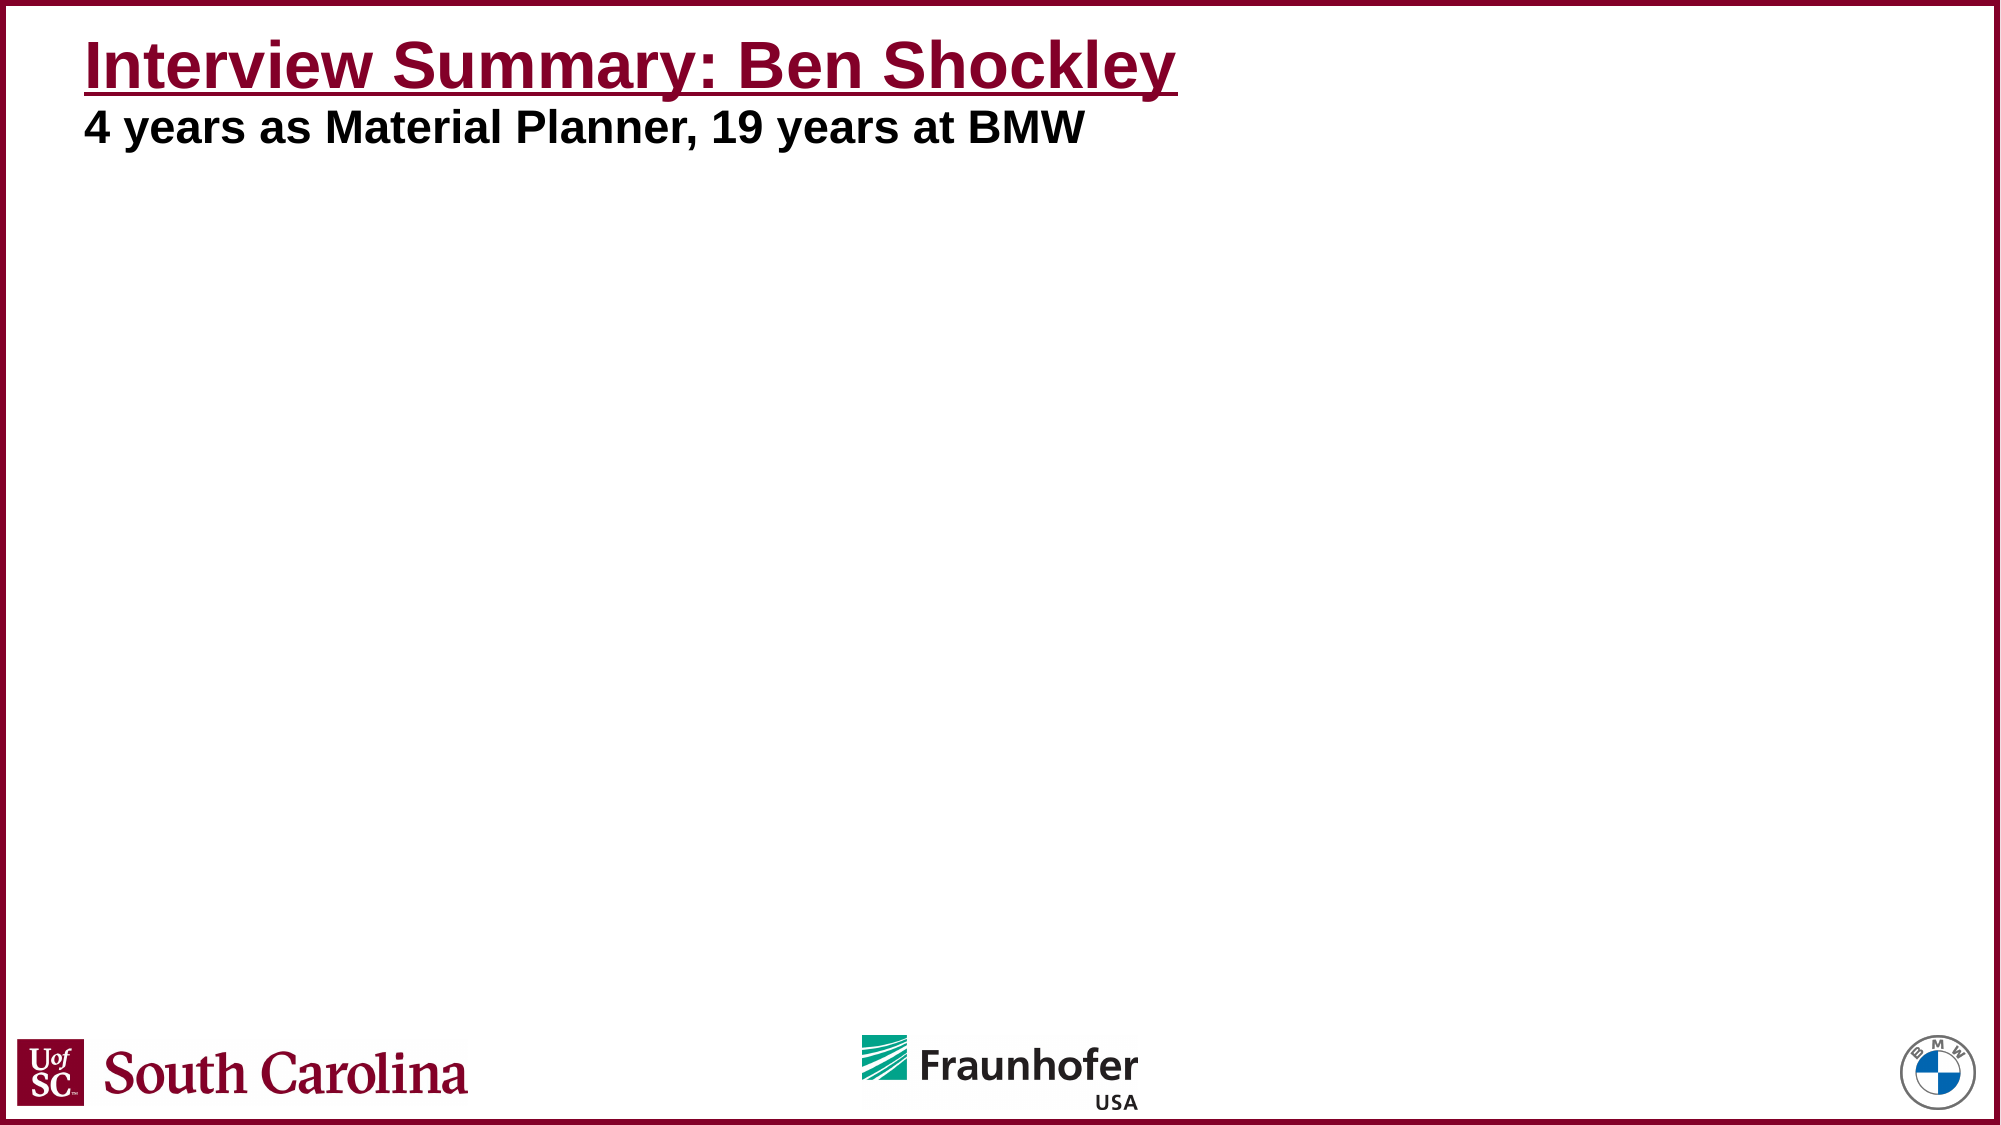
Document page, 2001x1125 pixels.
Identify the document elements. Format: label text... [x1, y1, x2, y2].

picture [862, 1035, 1138, 1110]
picture [17, 1039, 468, 1106]
picture [1900, 1035, 1976, 1110]
title Interview Summary: Ben Shockley 4 years as Material Planner, 19 years at BMW [69, 22, 1935, 162]
